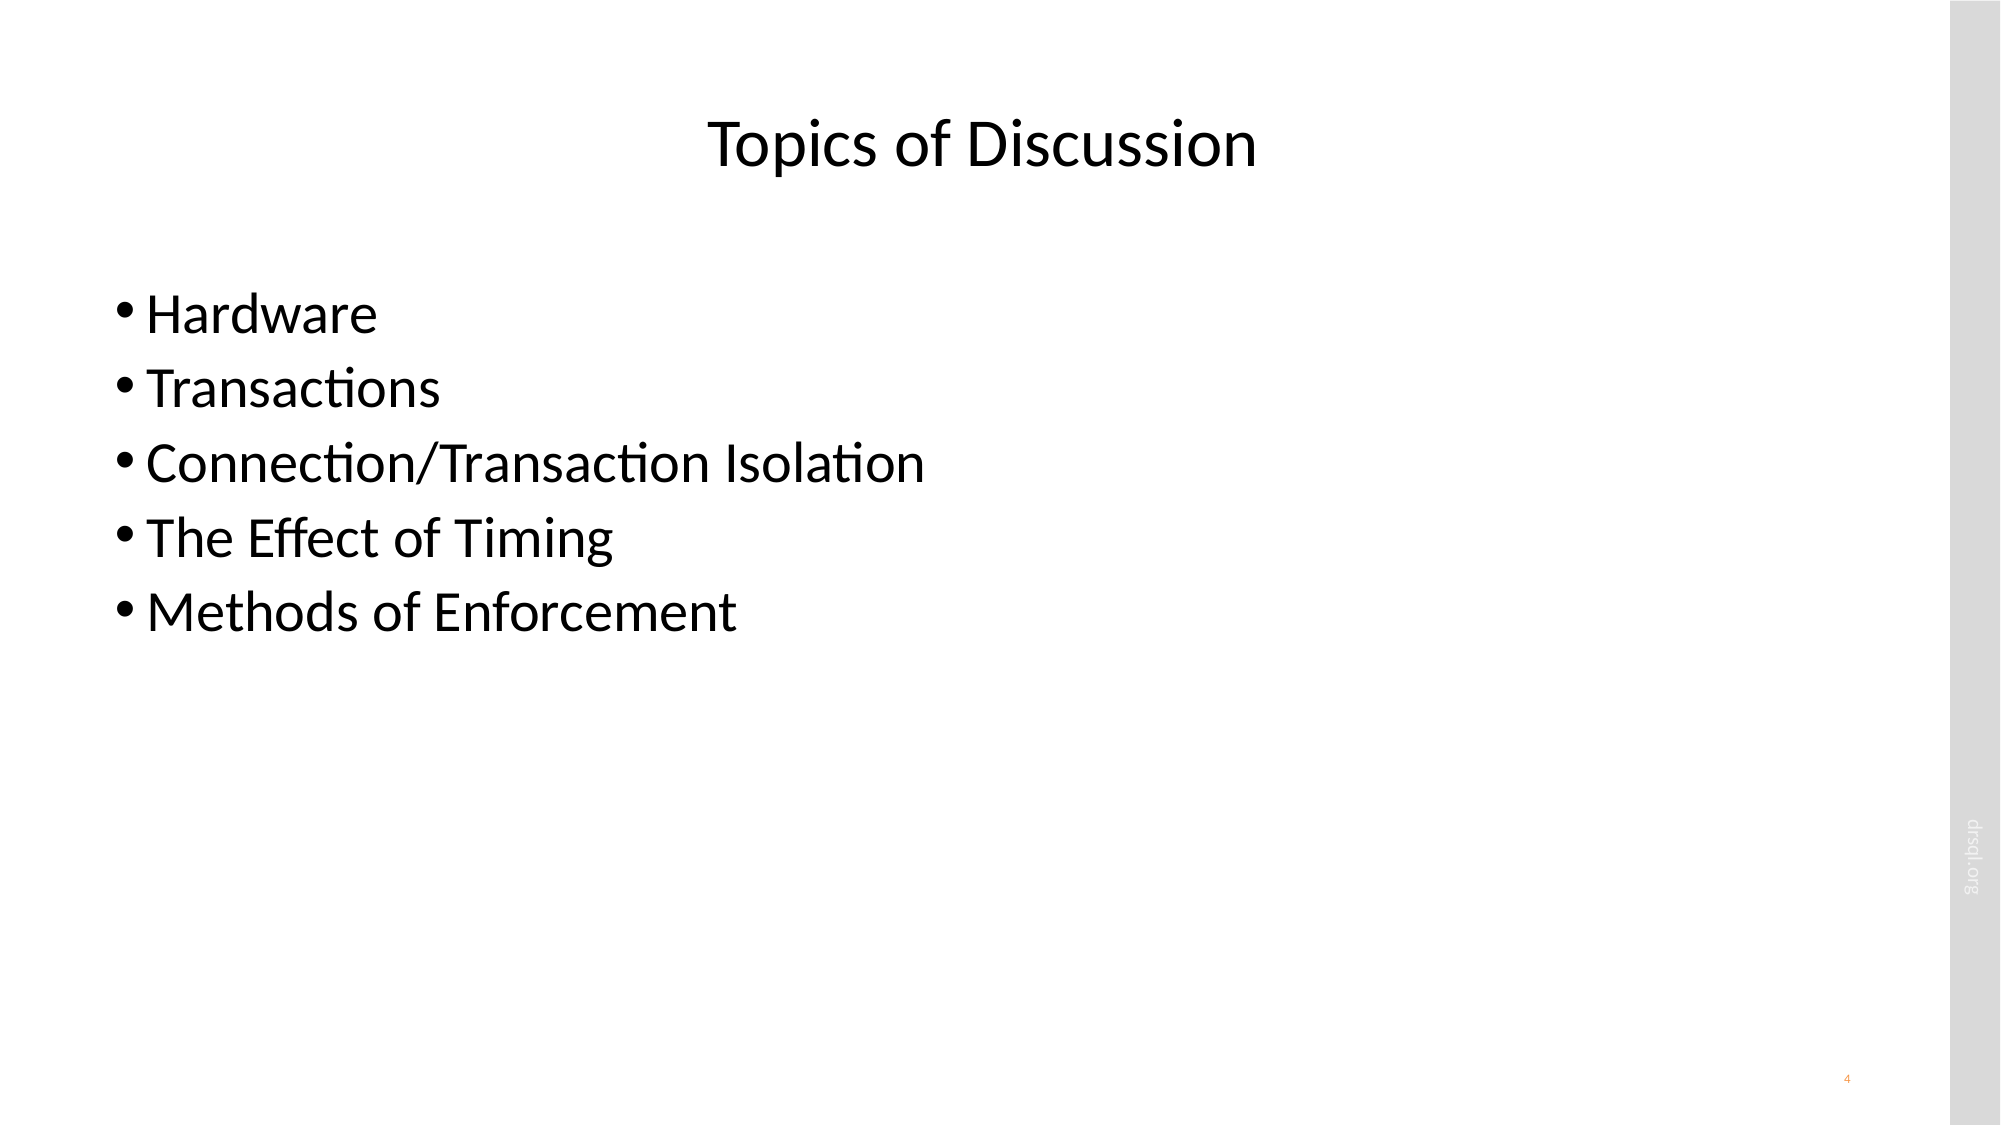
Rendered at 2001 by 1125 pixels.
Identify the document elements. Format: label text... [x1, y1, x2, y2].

title Topics of Discussion [99, 45, 1867, 233]
list Hardware Transactions Connection/Transaction Isolation The Effect of Timing Methods of Enforcement [99, 262, 1800, 1005]
